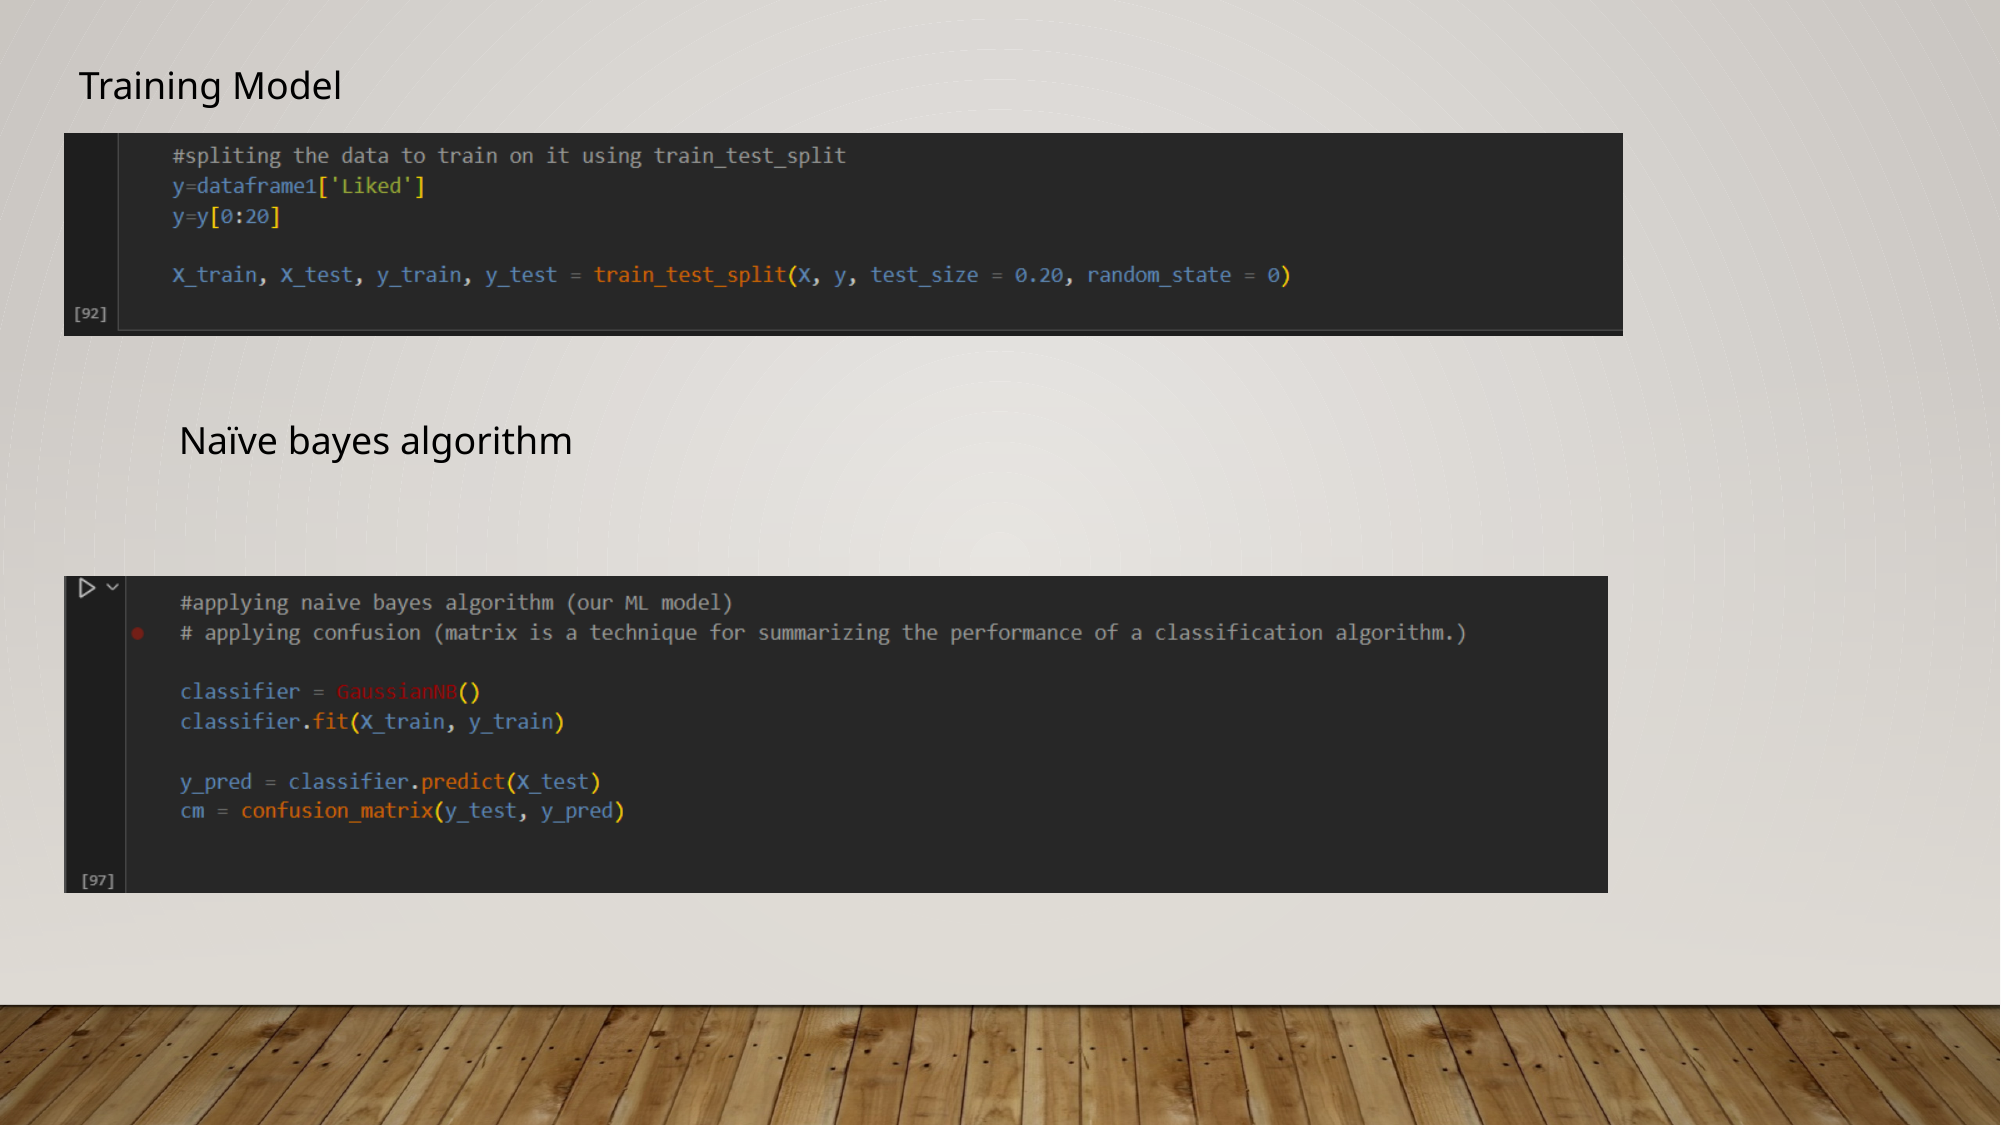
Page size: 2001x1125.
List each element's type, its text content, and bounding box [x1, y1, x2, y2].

picture [0, 1005, 2000, 1125]
text_box Naïve bayes algorithm [164, 409, 741, 470]
picture [63, 132, 1624, 336]
picture [63, 575, 1609, 893]
text_box Training Model [64, 54, 791, 115]
